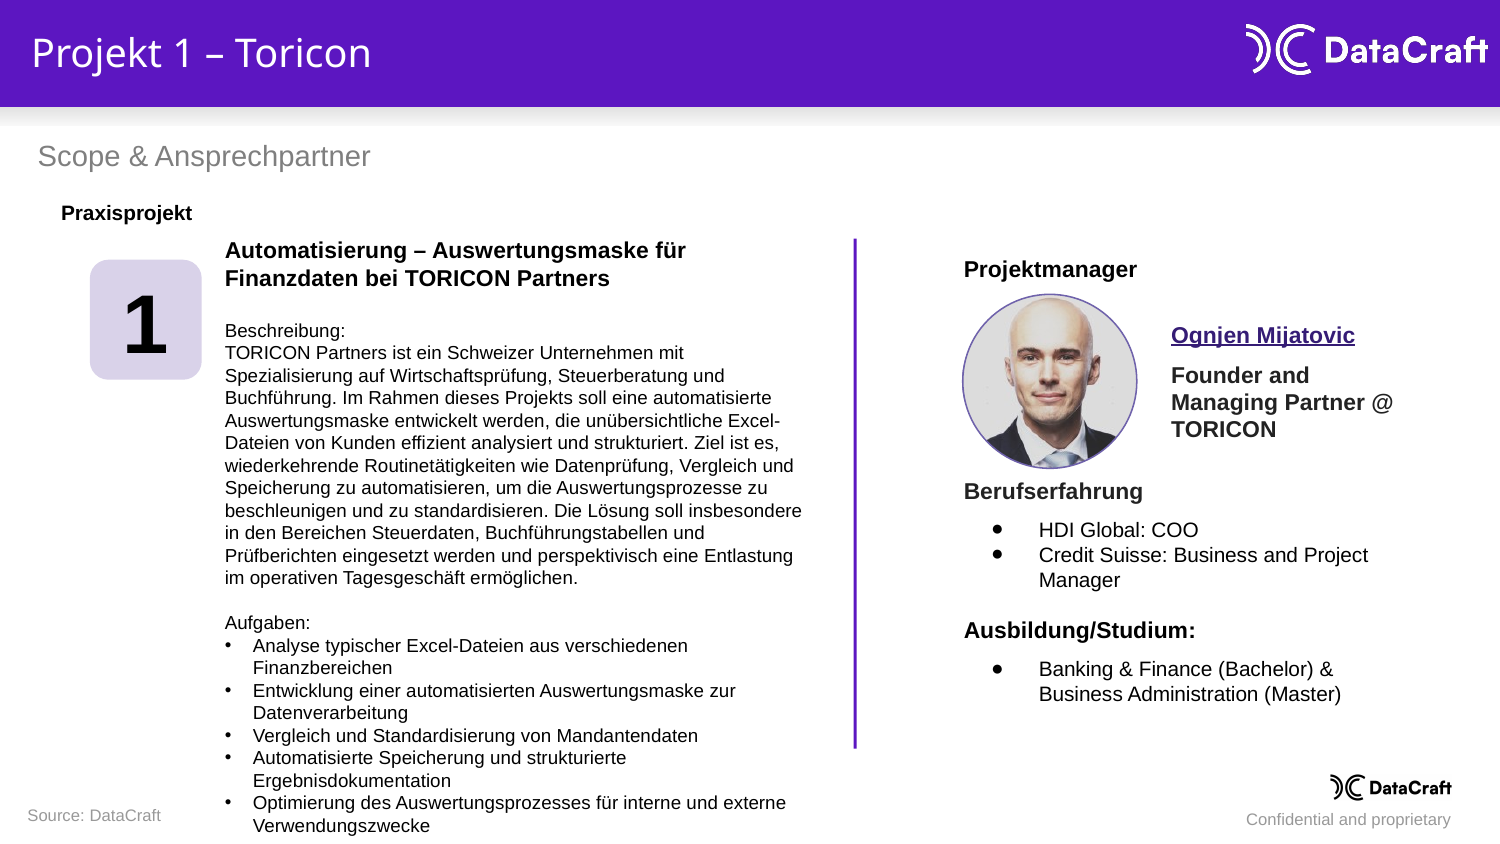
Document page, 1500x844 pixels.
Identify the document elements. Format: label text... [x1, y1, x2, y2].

picture [962, 294, 1138, 469]
title Projekt 1 – Toricon [16, 2, 1227, 102]
text_box 1 [89, 259, 202, 380]
text_box Berufserfahrung HDI Global: COO Credit Suisse: Business and Project Manager Ausbildung/Studium: Banking & Finance (Bachelor) & Business Administration (Master) [948, 461, 1436, 756]
text_box Ognjen Mijatovic Founder and Managing Partner @ TORICON [1156, 321, 1422, 442]
text_box [853, 238, 857, 749]
text_box Scope & Ansprechpartner [37, 137, 1346, 183]
text_box Automatisierung – Auswertungsmaske für Finanzdaten bei TORICON Partners Beschreibung: TORICON Partners ist ein Schweizer Unternehmen mit Spezialisierung auf Wirtschaftsprüfung, Steuerberatung und Buchführung. Im Rahmen dieses Projekts soll eine automatisierte Auswertungsmaske entwickelt werden, die unübersichtliche Excel-Dateien von Kunden effizient analysiert und strukturiert. Ziel ist es, wiederkehrende Routinetätigkeiten wie Datenprüfung, Vergleich und Speicherung zu automatisieren, um die Auswertungsprozesse zu beschleunigen und zu standardisieren. Die Lösung soll insbesondere in den Bereichen Steuerdaten, Buchführungstabellen und Prüfberichten eingesetzt werden und perspektivisch eine Entlastung im operativen Tagesgeschäft ermöglichen. Aufgaben: Analyse typischer Excel-Dateien aus verschiedenen Finanzbereichen Entwicklung einer automatisierten Auswertungsmaske zur Datenverarbeitung Vergleich und Standardisierung von Mandantendaten Automatisierte Speicherung und strukturierte Ergebnisdokumentation Optimierung des Auswertungsprozesses für interne und externe Verwendungszwecke [209, 220, 827, 767]
text_box Projektmanager [948, 239, 1337, 302]
text_box Source: DataCraft [27, 805, 1078, 829]
text_box Praxisprojekt [46, 184, 501, 245]
picture [1245, 23, 1489, 76]
picture [1330, 774, 1452, 801]
text_box Confidential and proprietary [1226, 805, 1452, 829]
